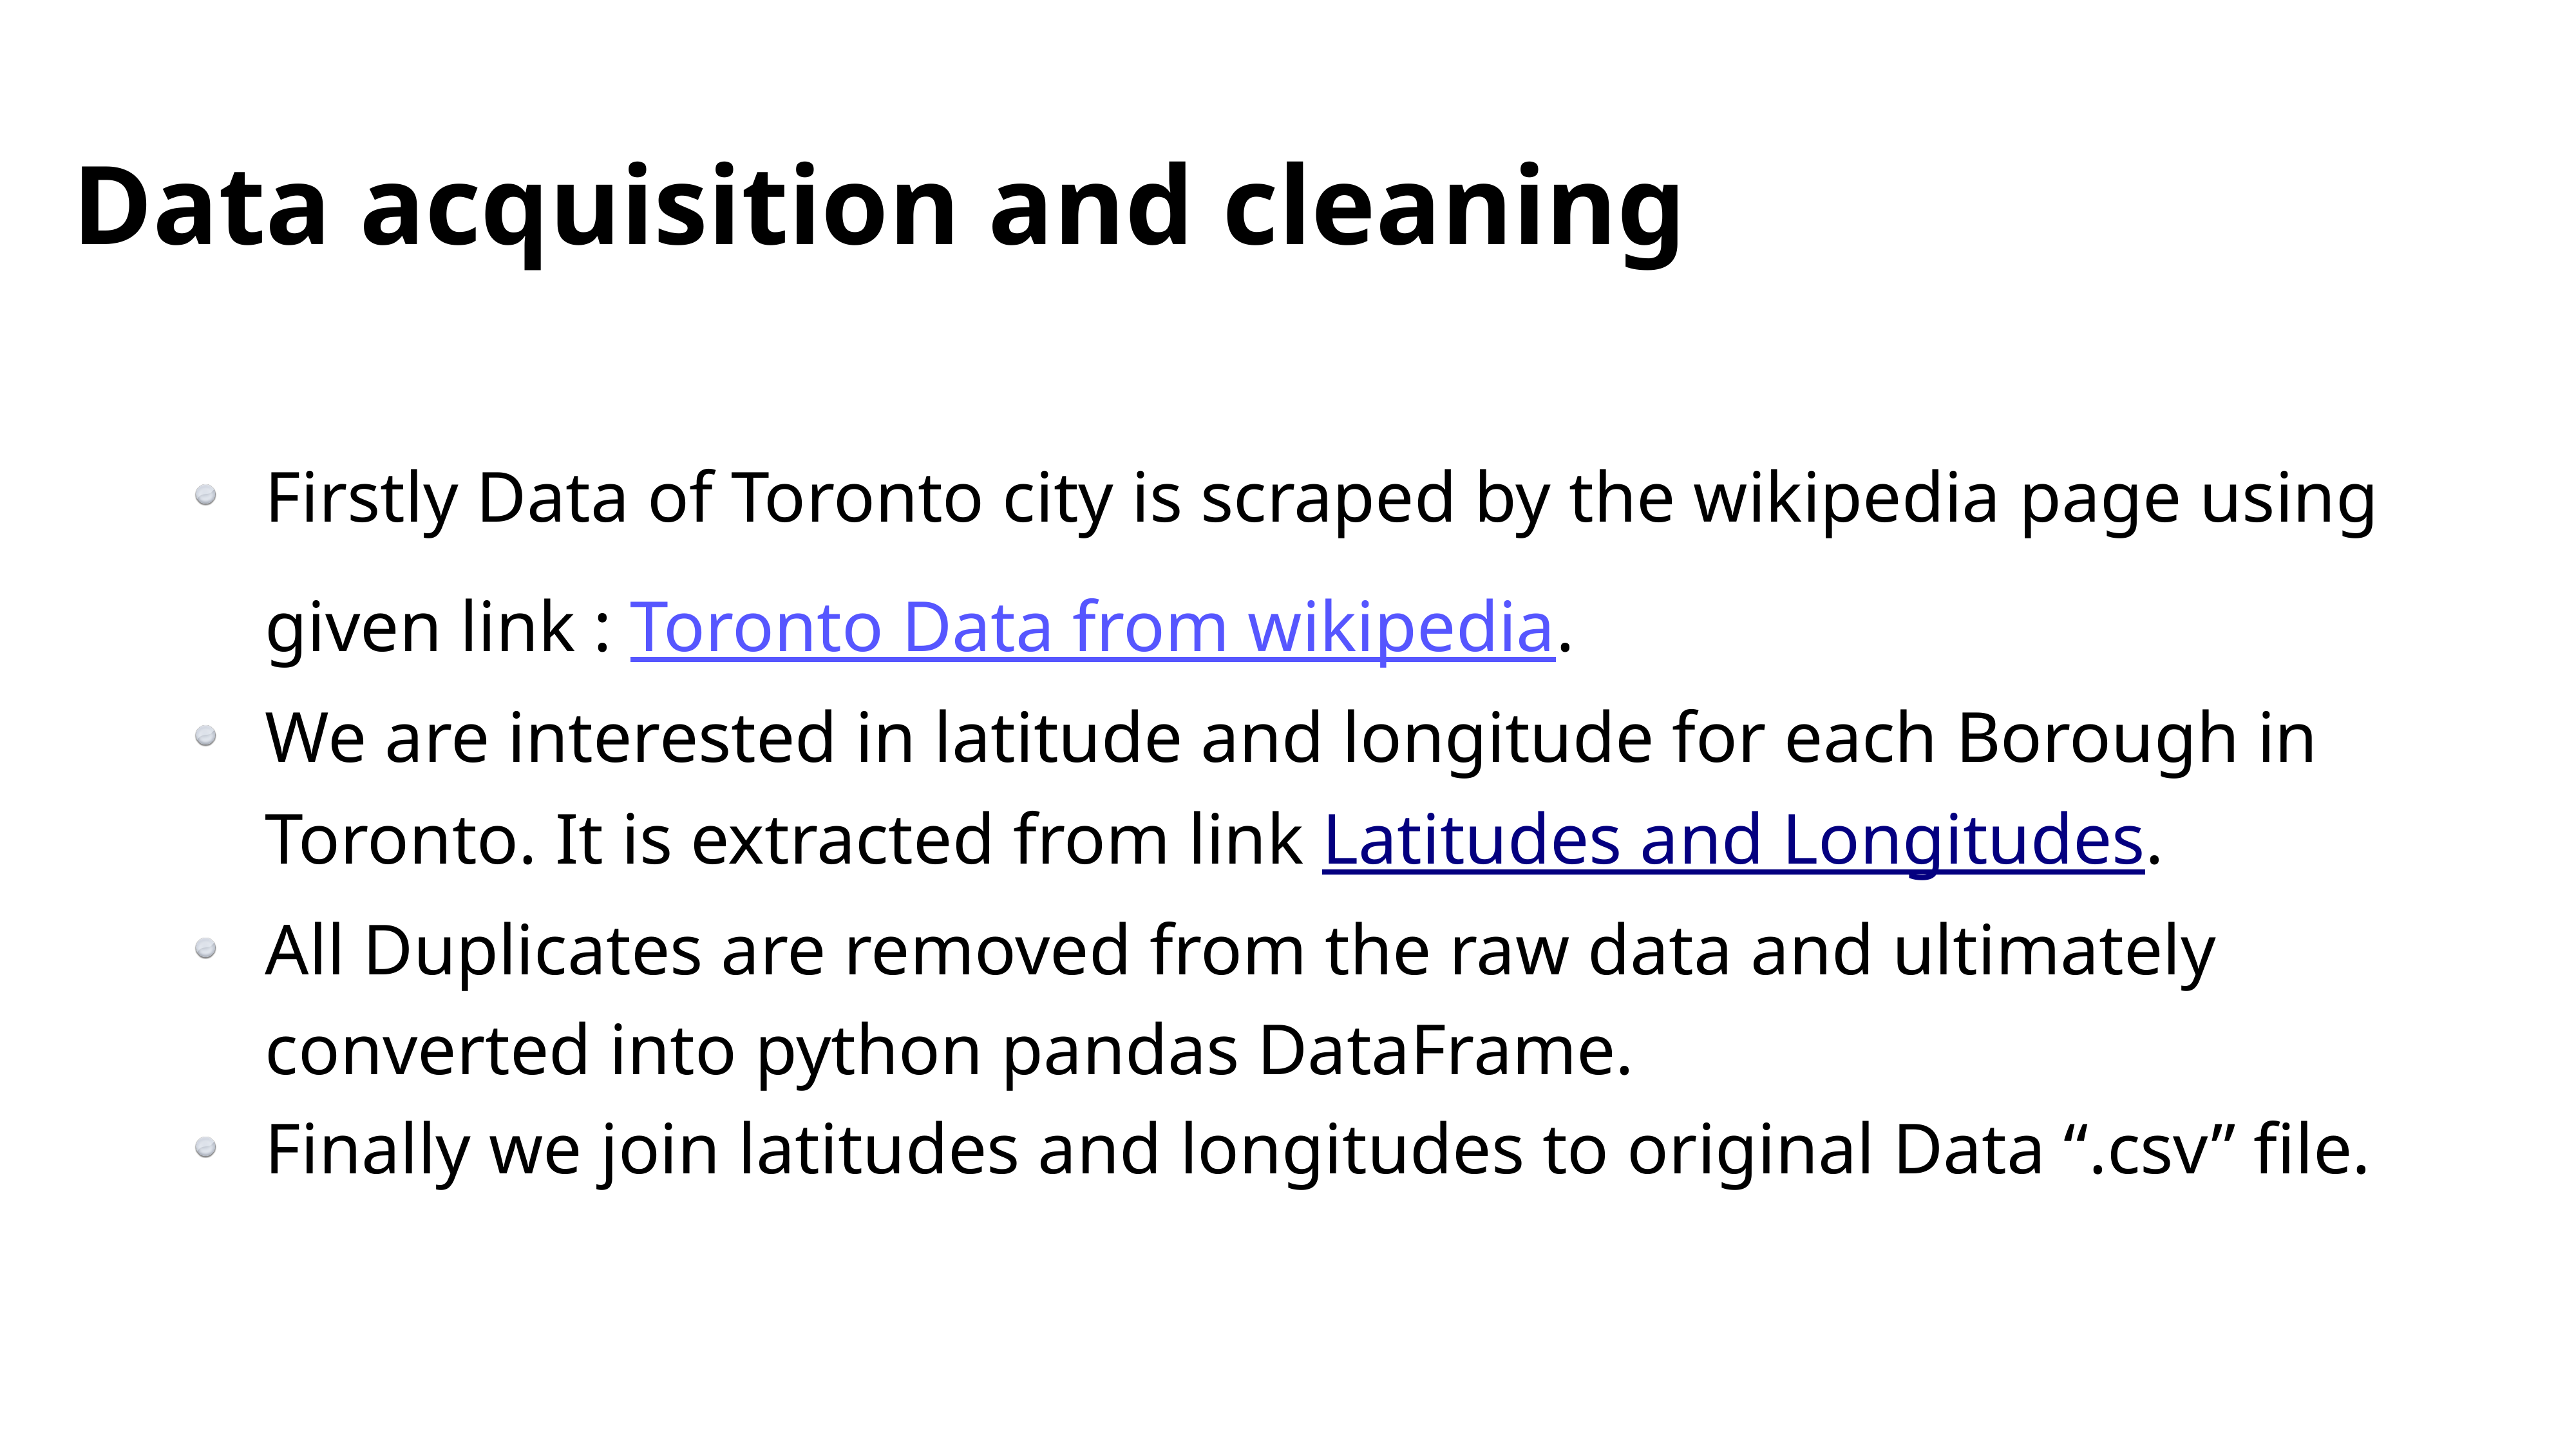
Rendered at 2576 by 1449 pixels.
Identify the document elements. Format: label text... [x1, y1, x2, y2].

picture [193, 723, 218, 747]
subtitle Firstly Data of Toronto city is scraped by the wikipedia page using given link : Toronto Data from wikipedia. We are interested in latitude and longitude for each Borough in Toronto. It is extracted from link Latitudes and Longitudes. All Duplicates are removed from the raw data and ultimately converted into python pandas DataFrame. Finally we join latitudes and longitudes to original Data “.csv” file. [187, 430, 2389, 1169]
picture [193, 1134, 218, 1159]
title Data acquisition and cleaning [66, 88, 2427, 272]
picture [193, 482, 218, 506]
picture [193, 935, 218, 960]
